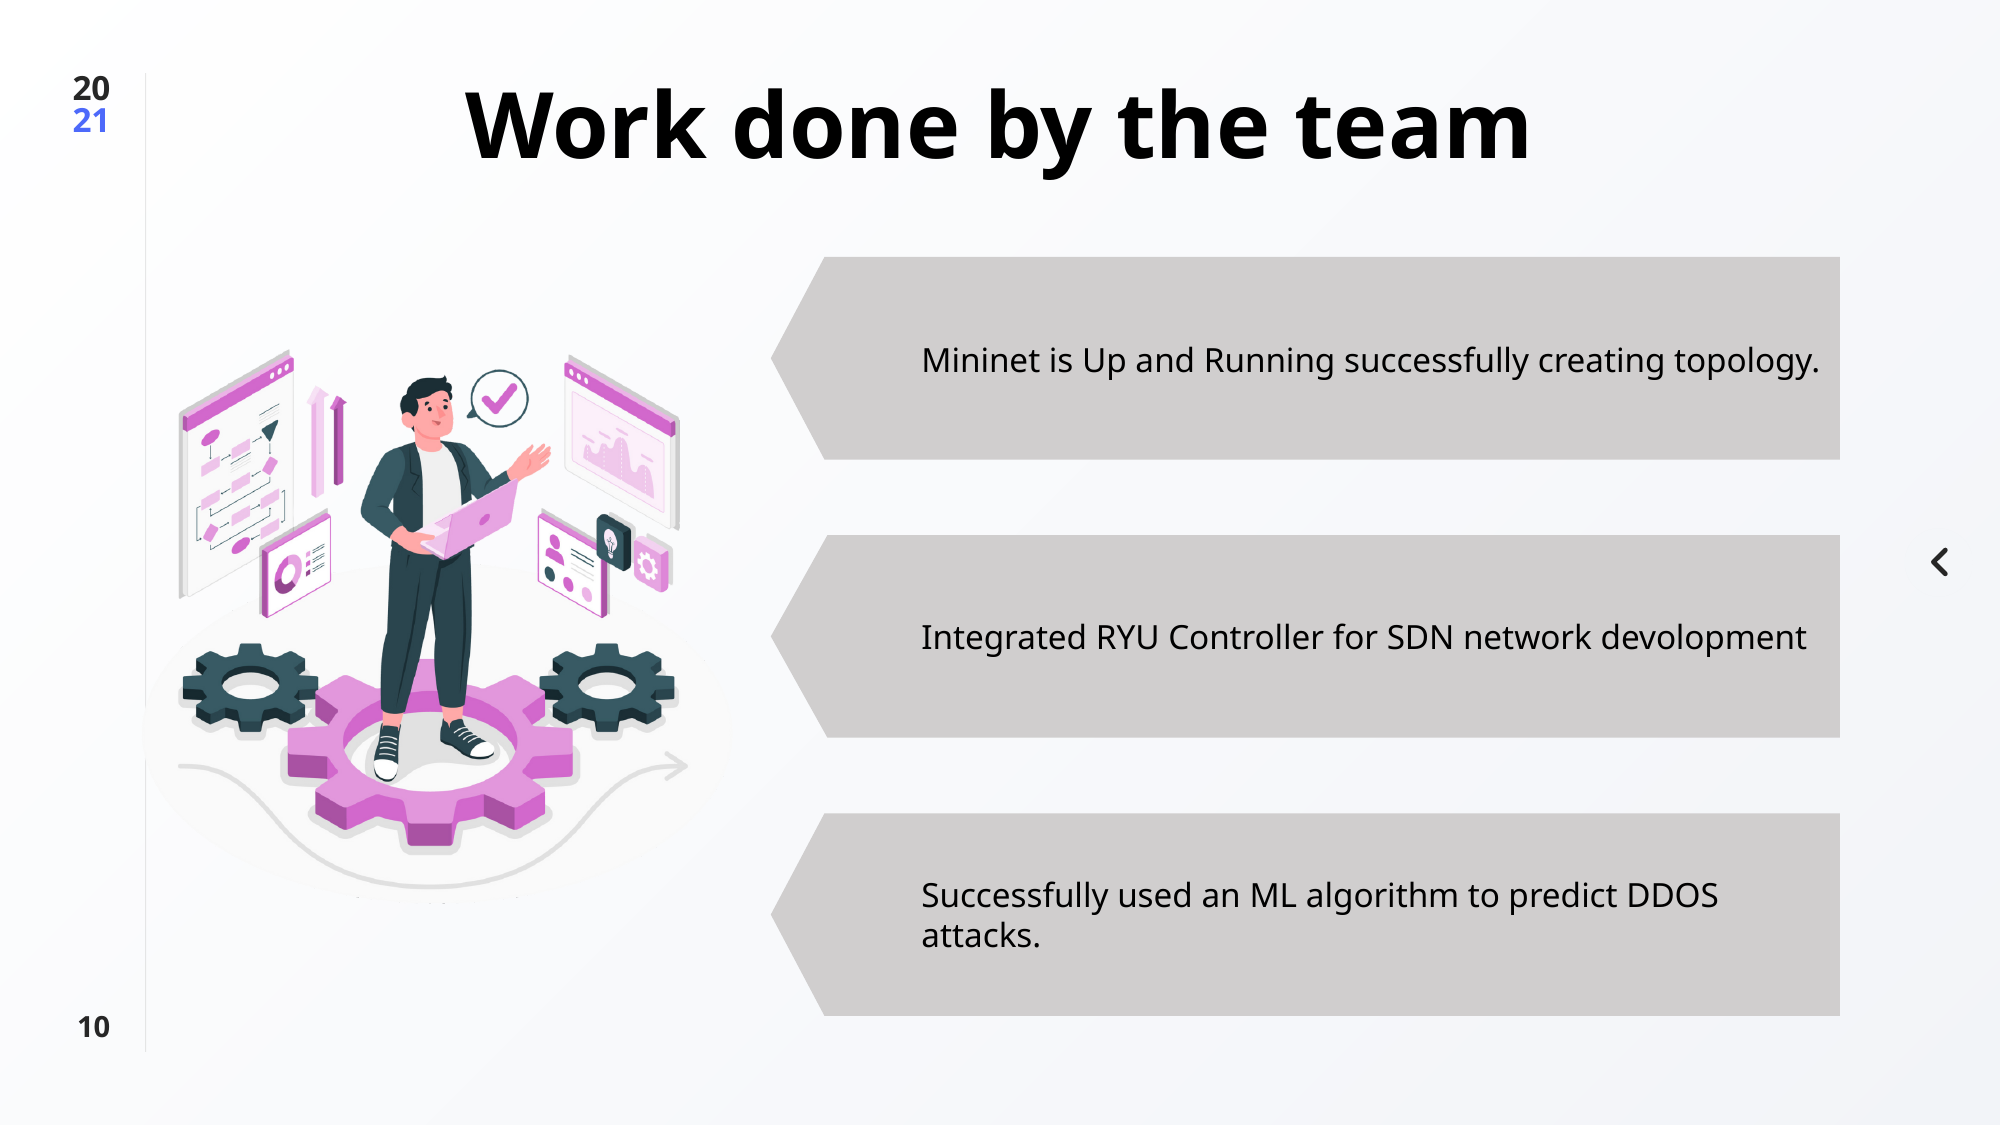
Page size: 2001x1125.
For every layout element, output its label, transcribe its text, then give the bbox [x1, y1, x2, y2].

text_box Mininet is Up and Running successfully creating topology. [881, 299, 1935, 419]
text_box Integrated RYU Controller for SDN network devolopment [881, 576, 1900, 697]
text_box [770, 535, 1840, 738]
picture [134, 315, 740, 920]
text_box [770, 256, 1840, 460]
title Work done by the team [99, 64, 1900, 190]
text_box [770, 813, 1840, 1016]
text_box Successfully used an ML algorithm to predict DDOS attacks. [881, 854, 1820, 975]
